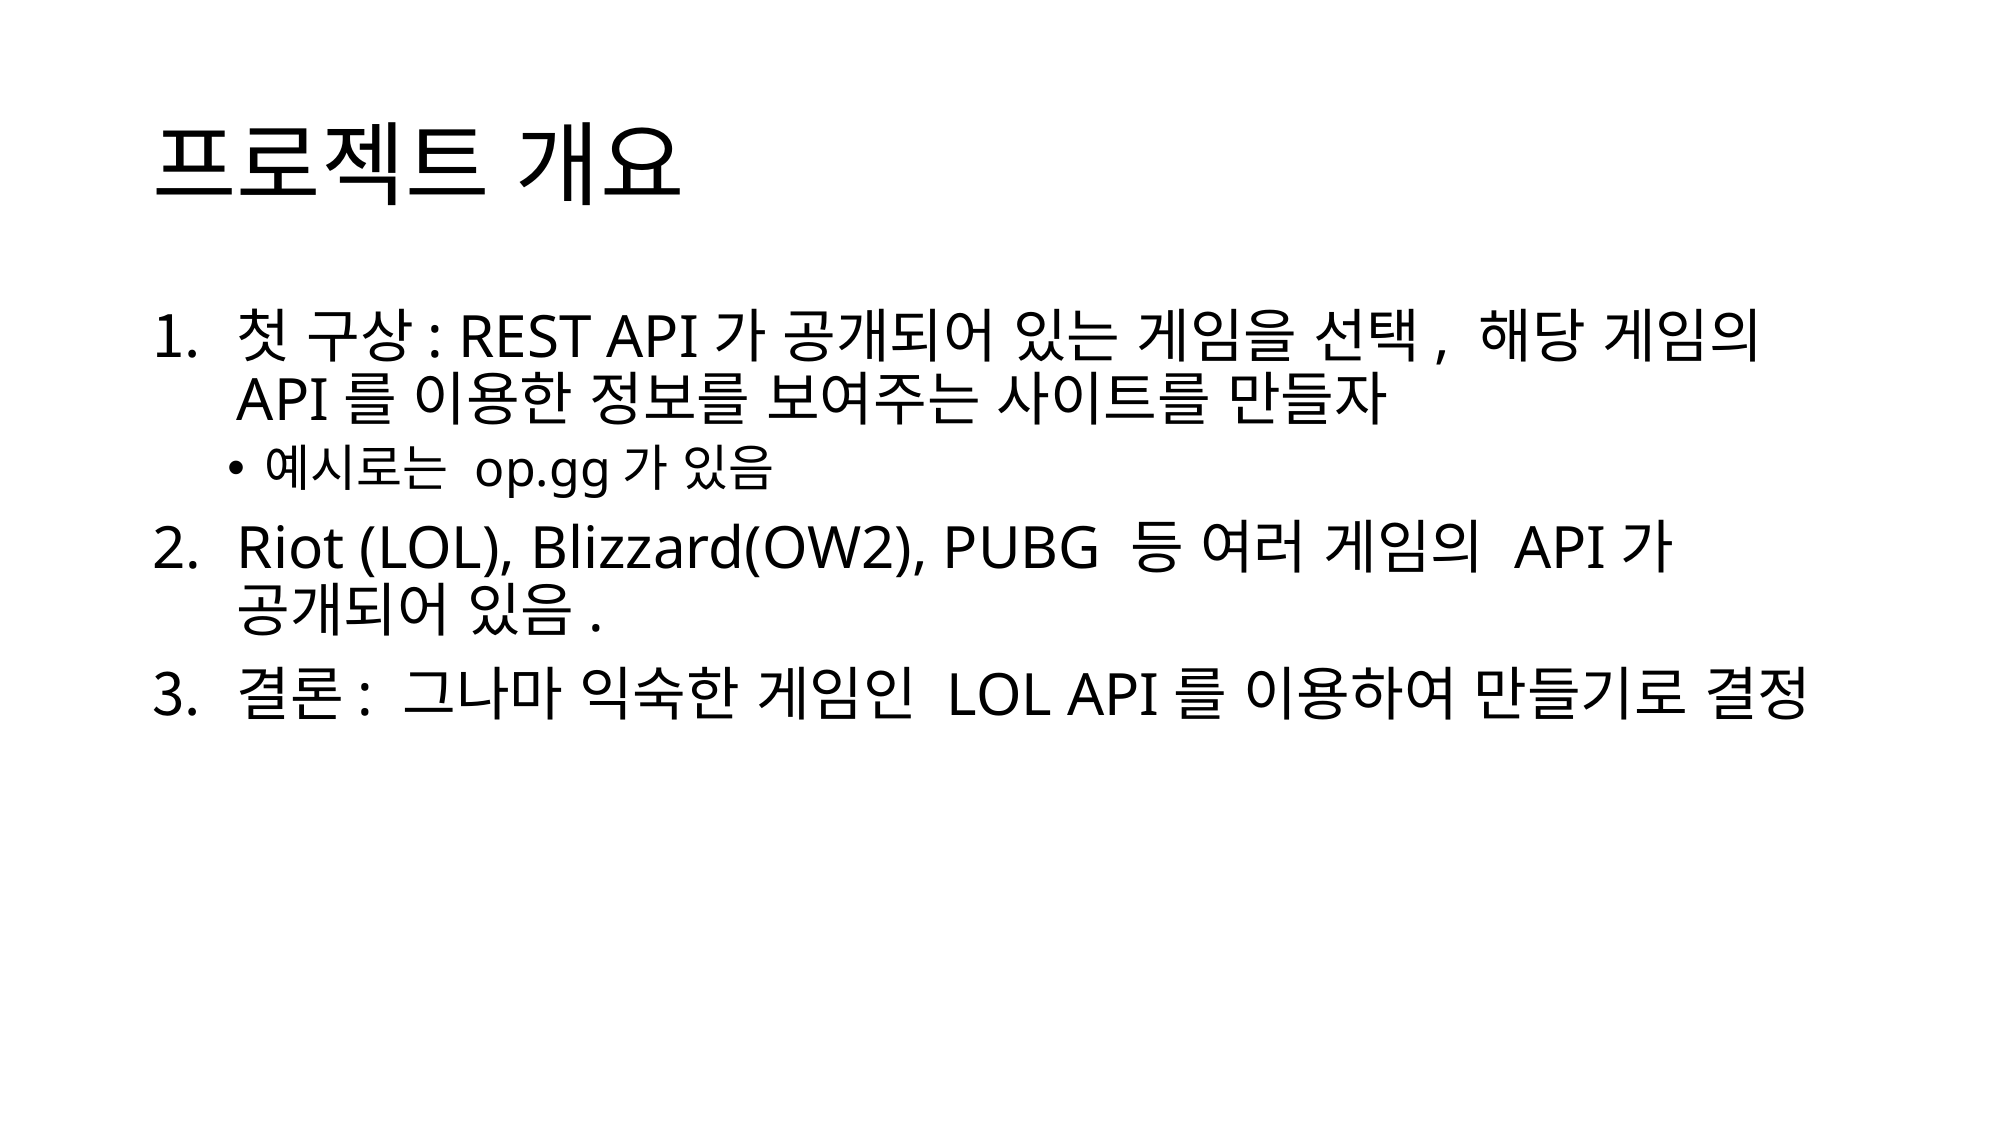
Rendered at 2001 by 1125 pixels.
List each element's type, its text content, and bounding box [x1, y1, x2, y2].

list 첫 구상: REST API가 공개되어 있는 게임을 선택, 해당 게임의 API를 이용한 정보를 보여주는 사이트를 만들자 예시로는 op.gg가 있음 Riot (LOL), Blizzard(OW2), PUBG 등 여러 게임의 API가 공개되어 있음. 결론: 그나마 익숙한 게임인 LOL API를 이용하여 만들기로 결정 [137, 299, 1863, 1014]
title 프로젝트 개요 [137, 59, 1863, 278]
